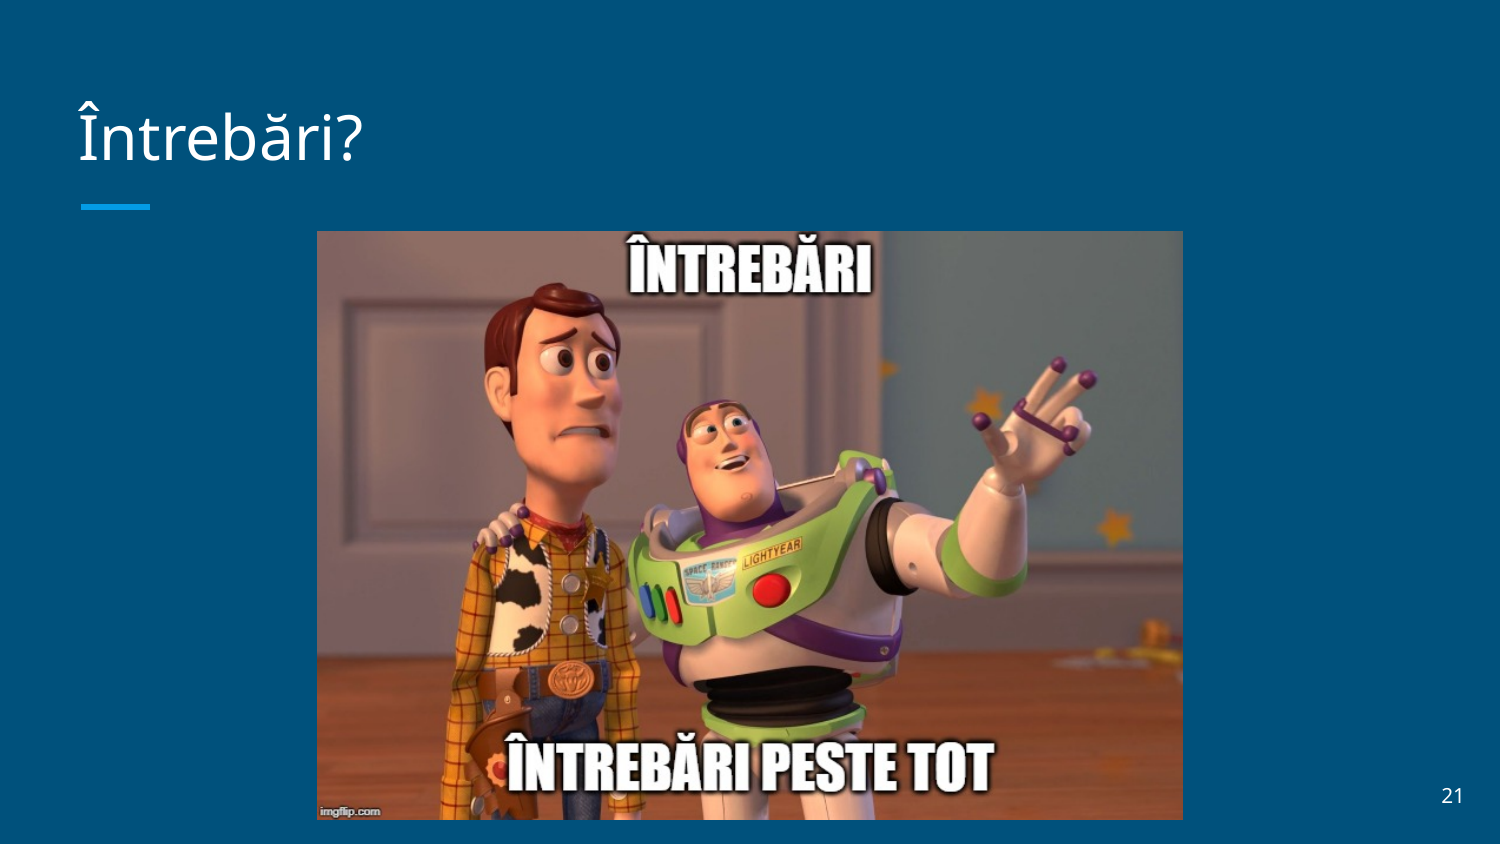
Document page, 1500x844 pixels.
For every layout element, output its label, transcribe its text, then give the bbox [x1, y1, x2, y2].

slide_number ‹#› [1389, 764, 1480, 830]
title Întrebări? [63, 75, 1437, 188]
picture [318, 232, 1182, 819]
